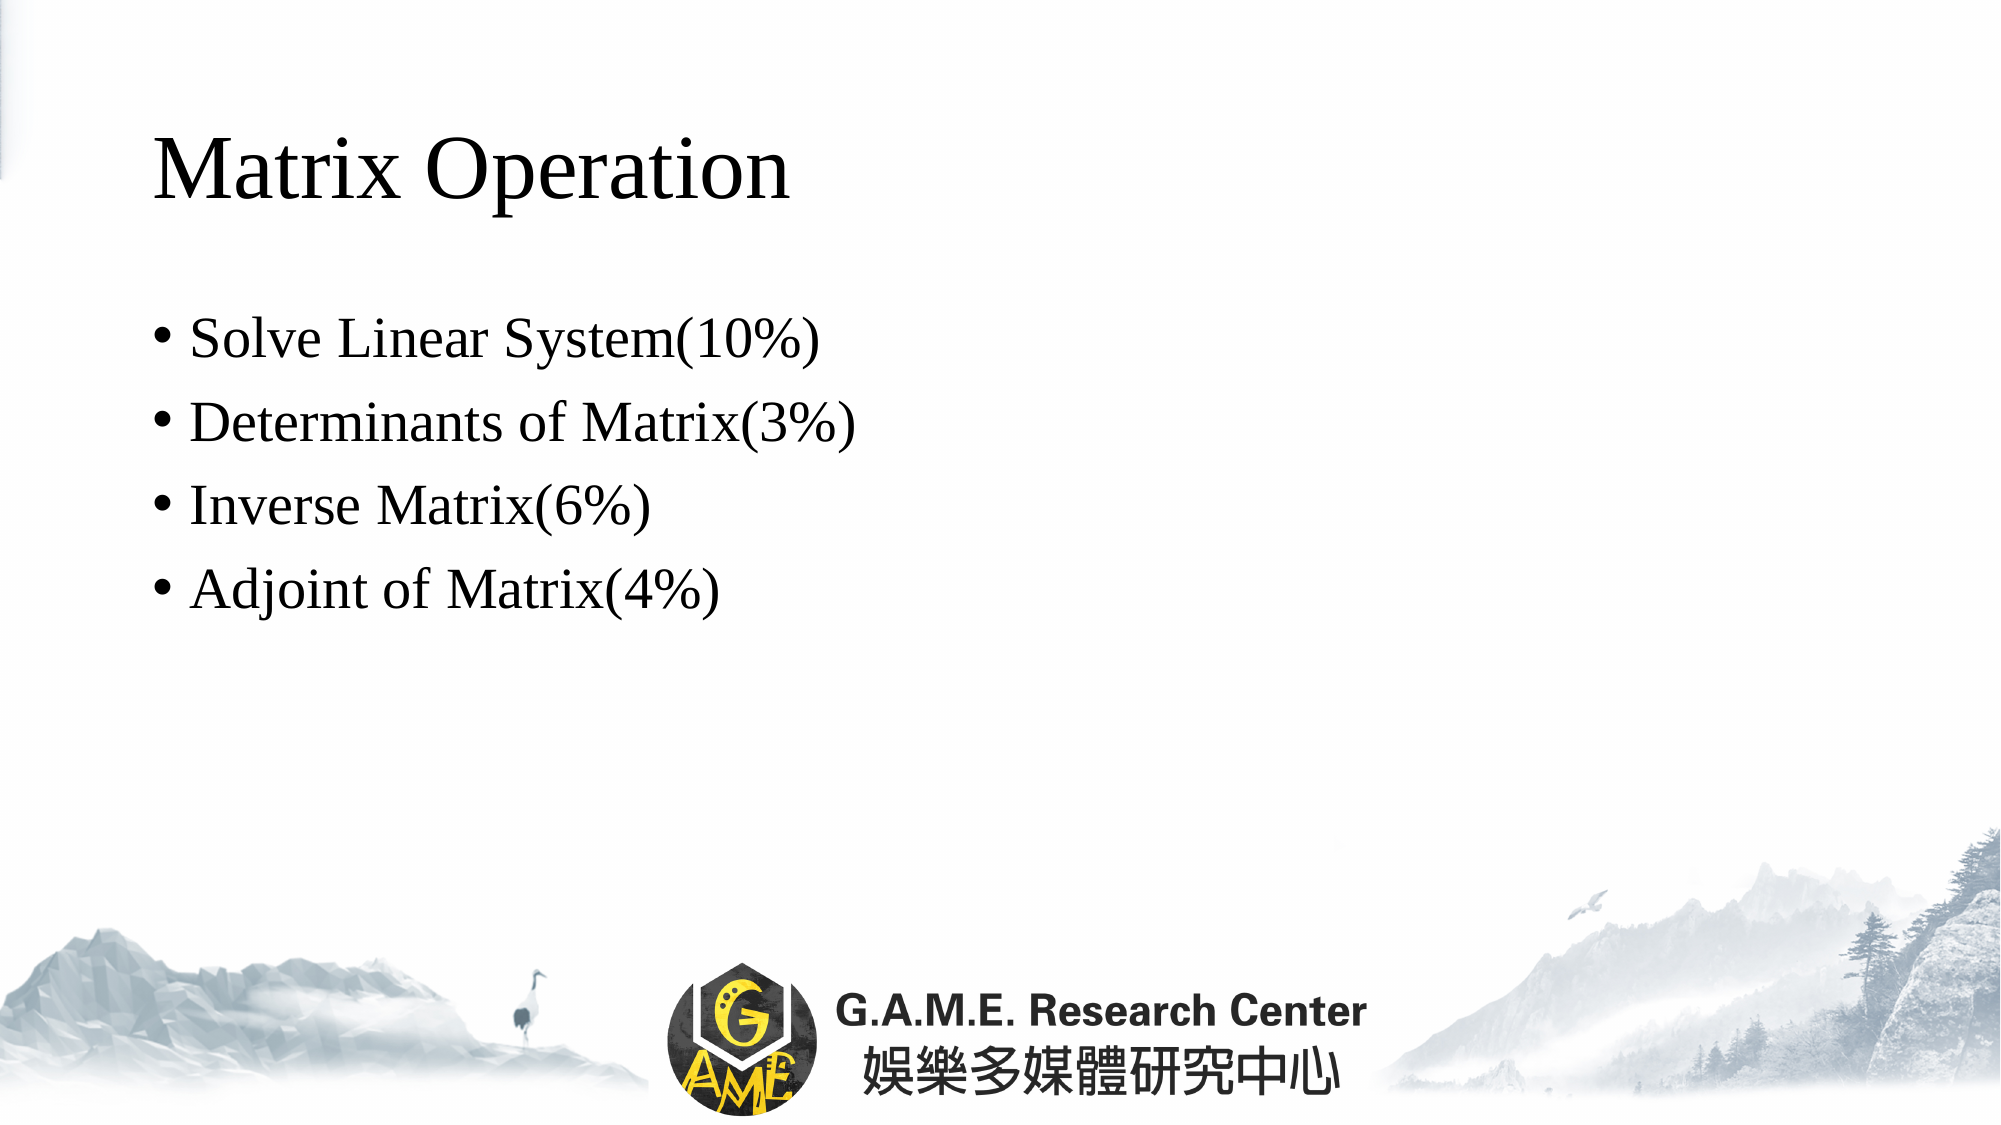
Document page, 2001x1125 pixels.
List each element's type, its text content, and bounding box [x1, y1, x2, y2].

picture [0, 0, 2001, 1125]
title Matrix Operation [137, 59, 1863, 278]
list Solve Linear System(10%) Determinants of Matrix(3%) Inverse Matrix(6%) Adjoint of Matrix(4%) [137, 299, 1863, 1014]
